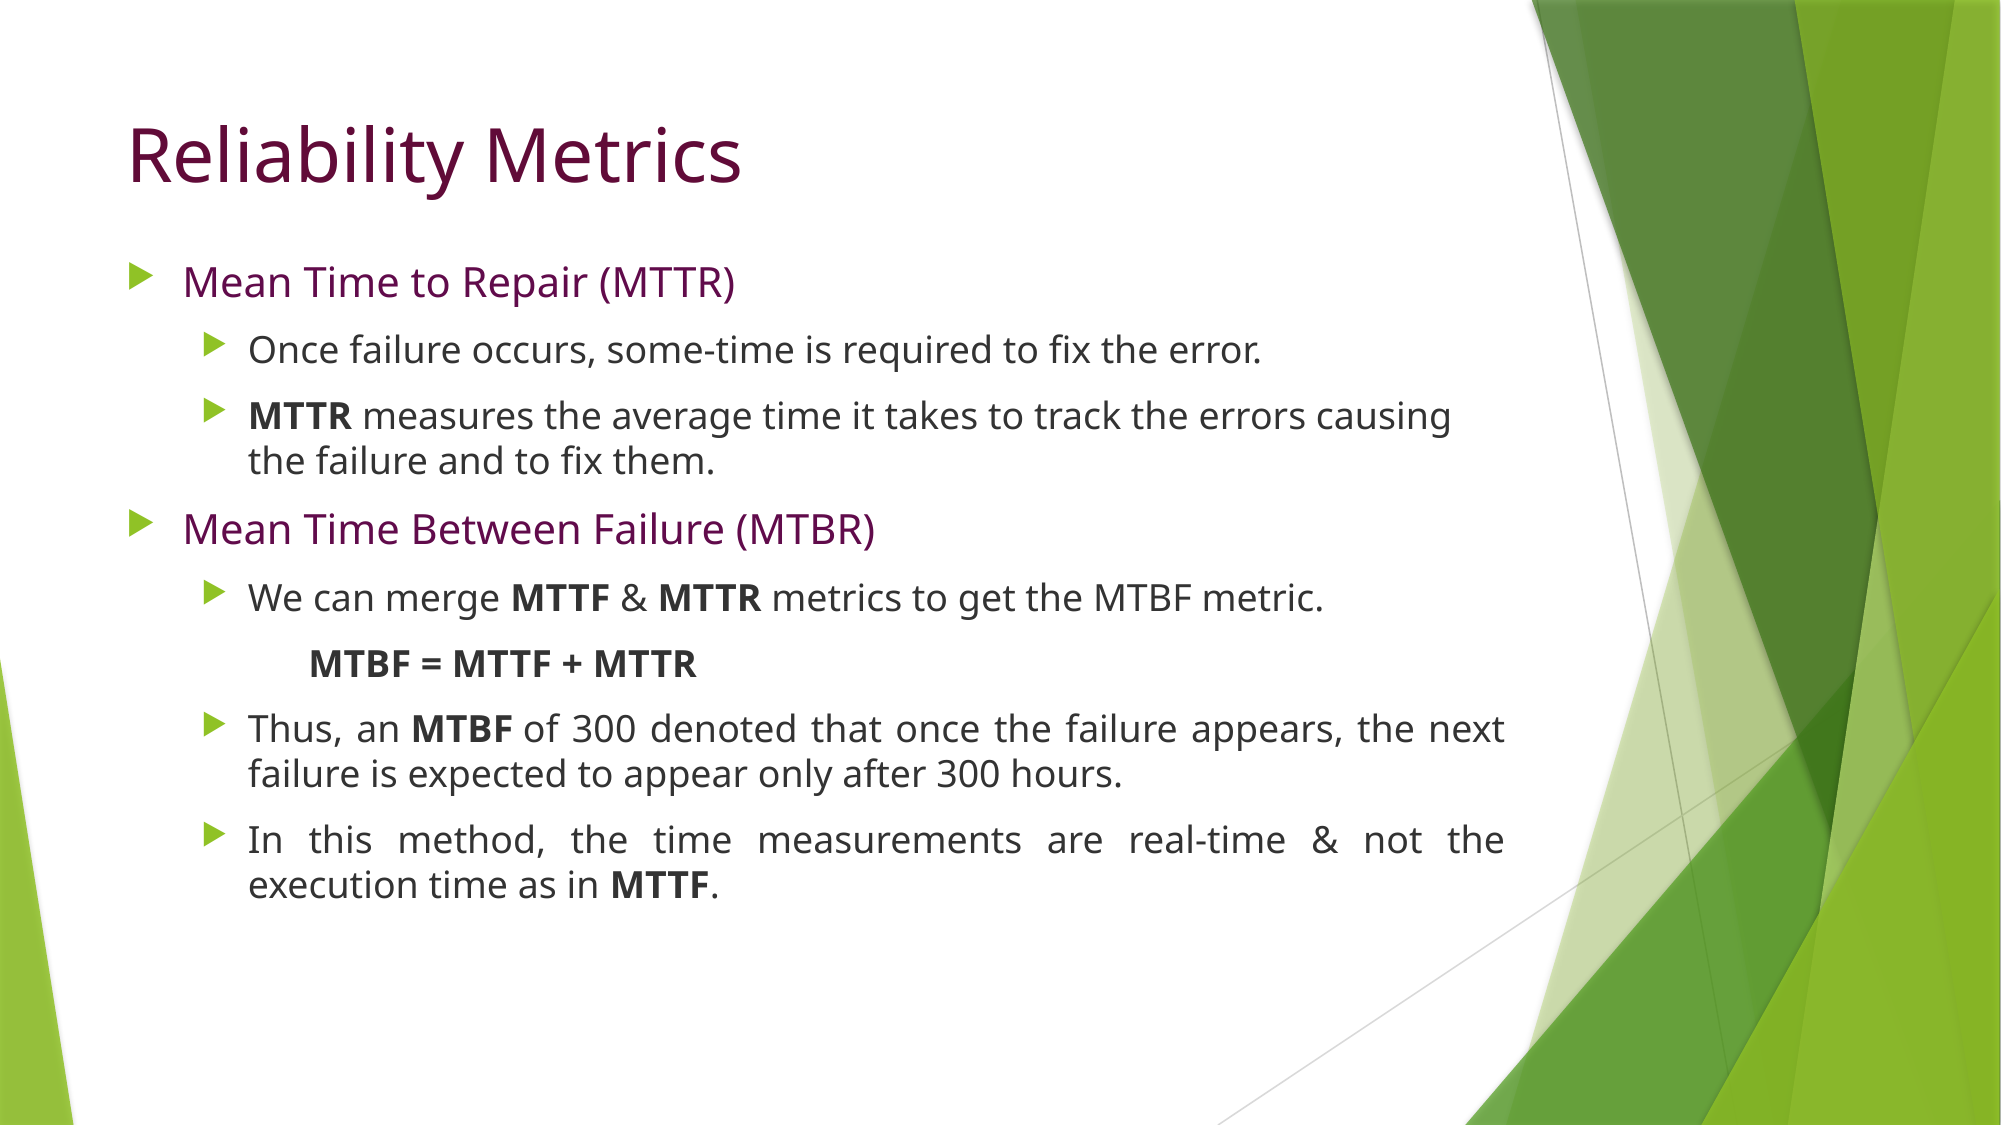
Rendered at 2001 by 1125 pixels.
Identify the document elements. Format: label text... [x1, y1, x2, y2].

list Mean Time to Repair (MTTR) Once failure occurs, some-time is required to fix the error. MTTR measures the average time it takes to track the errors causing the failure and to fix them. Mean Time Between Failure (MTBR) We can merge MTTF & MTTR metrics to get the MTBF metric. MTBF = MTTF + MTTR Thus, an MTBF of 300 denoted that once the failure appears, the next failure is expected to appear only after 300 hours. In this method, the time measurements are real-time & not the execution time as in MTTF. [111, 247, 1522, 992]
title Reliability Metrics [111, 99, 1522, 247]
